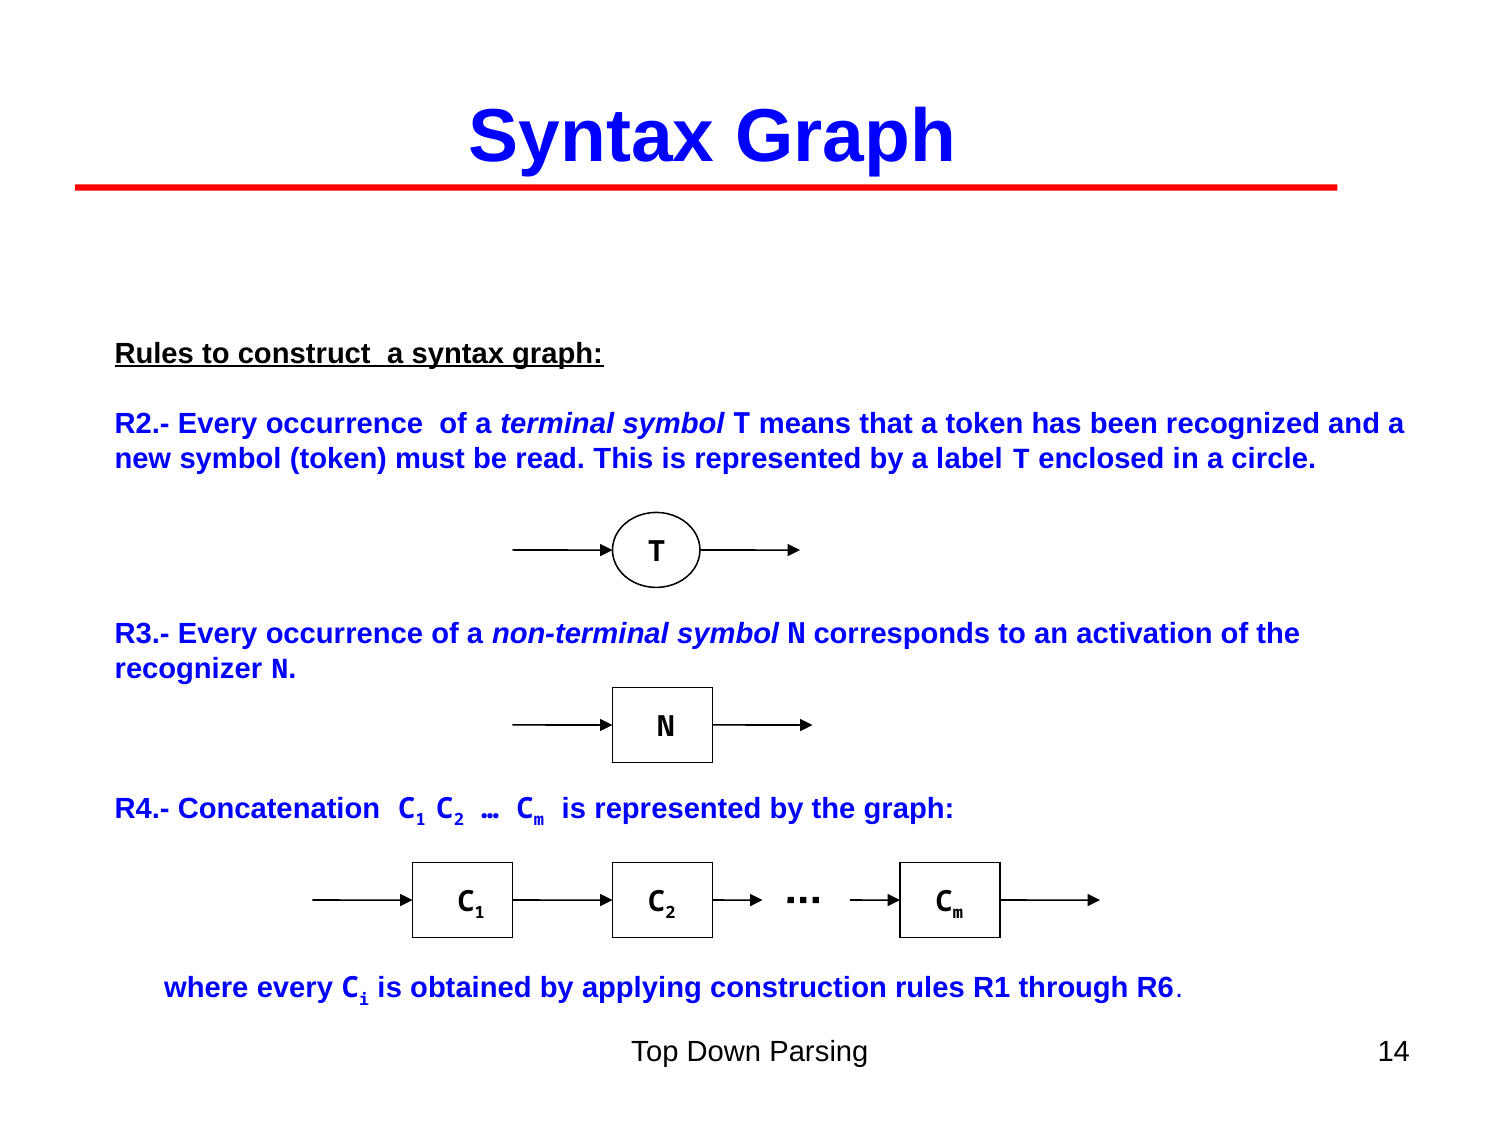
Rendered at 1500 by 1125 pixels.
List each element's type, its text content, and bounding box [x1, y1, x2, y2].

text_box [612, 687, 713, 763]
text_box [512, 718, 613, 732]
text_box [312, 893, 413, 907]
text_box [513, 893, 613, 907]
text_box [1000, 893, 1100, 907]
text_box [412, 862, 513, 938]
text_box [612, 862, 713, 938]
text_box [712, 718, 813, 732]
text_box [900, 862, 1000, 938]
slide_number 14 [1074, 1024, 1426, 1103]
title Syntax Graph [37, 37, 1388, 226]
text_box [512, 543, 613, 557]
text_box Rules to construct a syntax graph: R2.- Every occurrence of a terminal symbol T means that a token has been recognized and a new symbol (token) must be read. This is represented by a label T enclosed in a circle. R3.- Every occurrence of a non-terminal symbol N corresponds to an activation of the recognizer N. R4.- Concatenation C1 C2 … Cm is represented by the graph: where every Ci is obtained by applying construction rules R1 through R6. [99, 187, 1463, 1016]
text_box Cm [912, 875, 1000, 930]
text_box T [624, 524, 700, 575]
text_box [699, 543, 800, 557]
footer Top Down Parsing [512, 1024, 988, 1103]
text_box C2 [624, 875, 700, 930]
text_box [712, 893, 763, 907]
text_box [849, 893, 901, 907]
text_box N [633, 699, 709, 750]
text_box [612, 512, 689, 588]
text_box C1 [424, 875, 500, 930]
